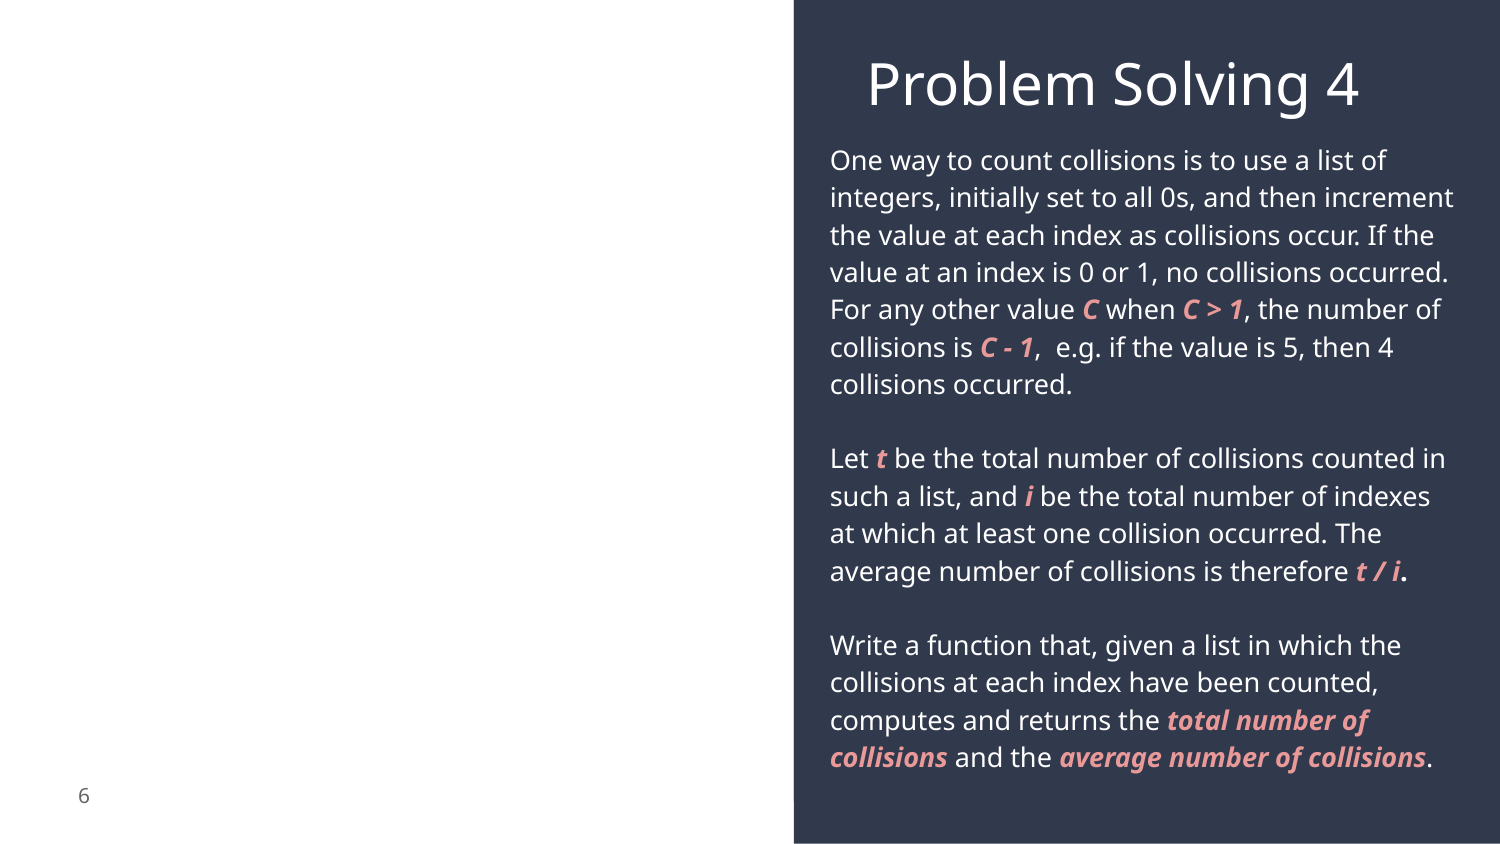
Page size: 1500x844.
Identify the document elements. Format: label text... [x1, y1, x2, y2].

slide_number 6 [14, 764, 105, 830]
list One way to count collisions is to use a list of integers, initially set to all 0s, and then increment the value at each index as collisions occur. If the value at an index is 0 or 1, no collisions occurred. For any other value C when C > 1, the number of collisions is C - 1, e.g. if the value is 5, then 4 collisions occurred. Let t be the total number of collisions counted in such a list, and i be the total number of indexes at which at least one collision occurred. The average number of collisions is therefore t / i. Write a function that, given a list in which the collisions at each index have been counted, computes and returns the total number of collisions and the average number of collisions. [814, 123, 1473, 786]
title Problem Solving 4 [851, 32, 1460, 123]
